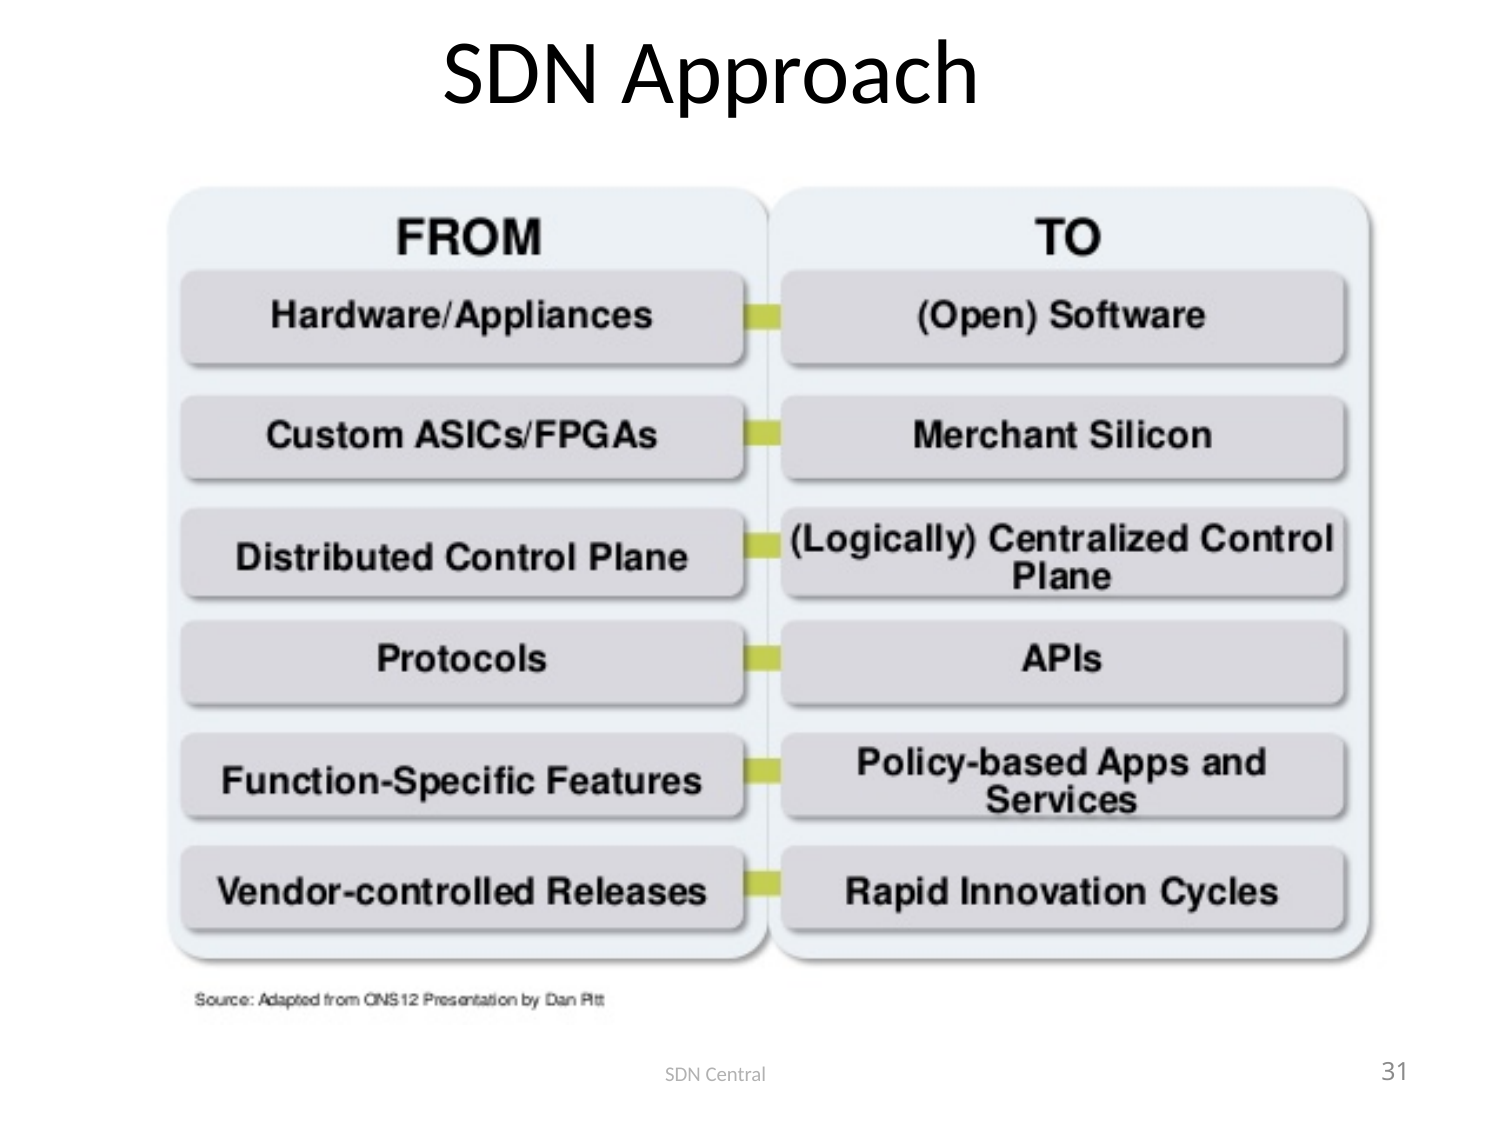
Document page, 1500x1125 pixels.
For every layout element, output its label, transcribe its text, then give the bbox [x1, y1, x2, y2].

slide_number 31 [1074, 1042, 1425, 1103]
footer SDN Central [443, 1042, 988, 1103]
picture [124, 173, 1412, 1026]
text_box SDN Approach [85, 37, 1338, 156]
